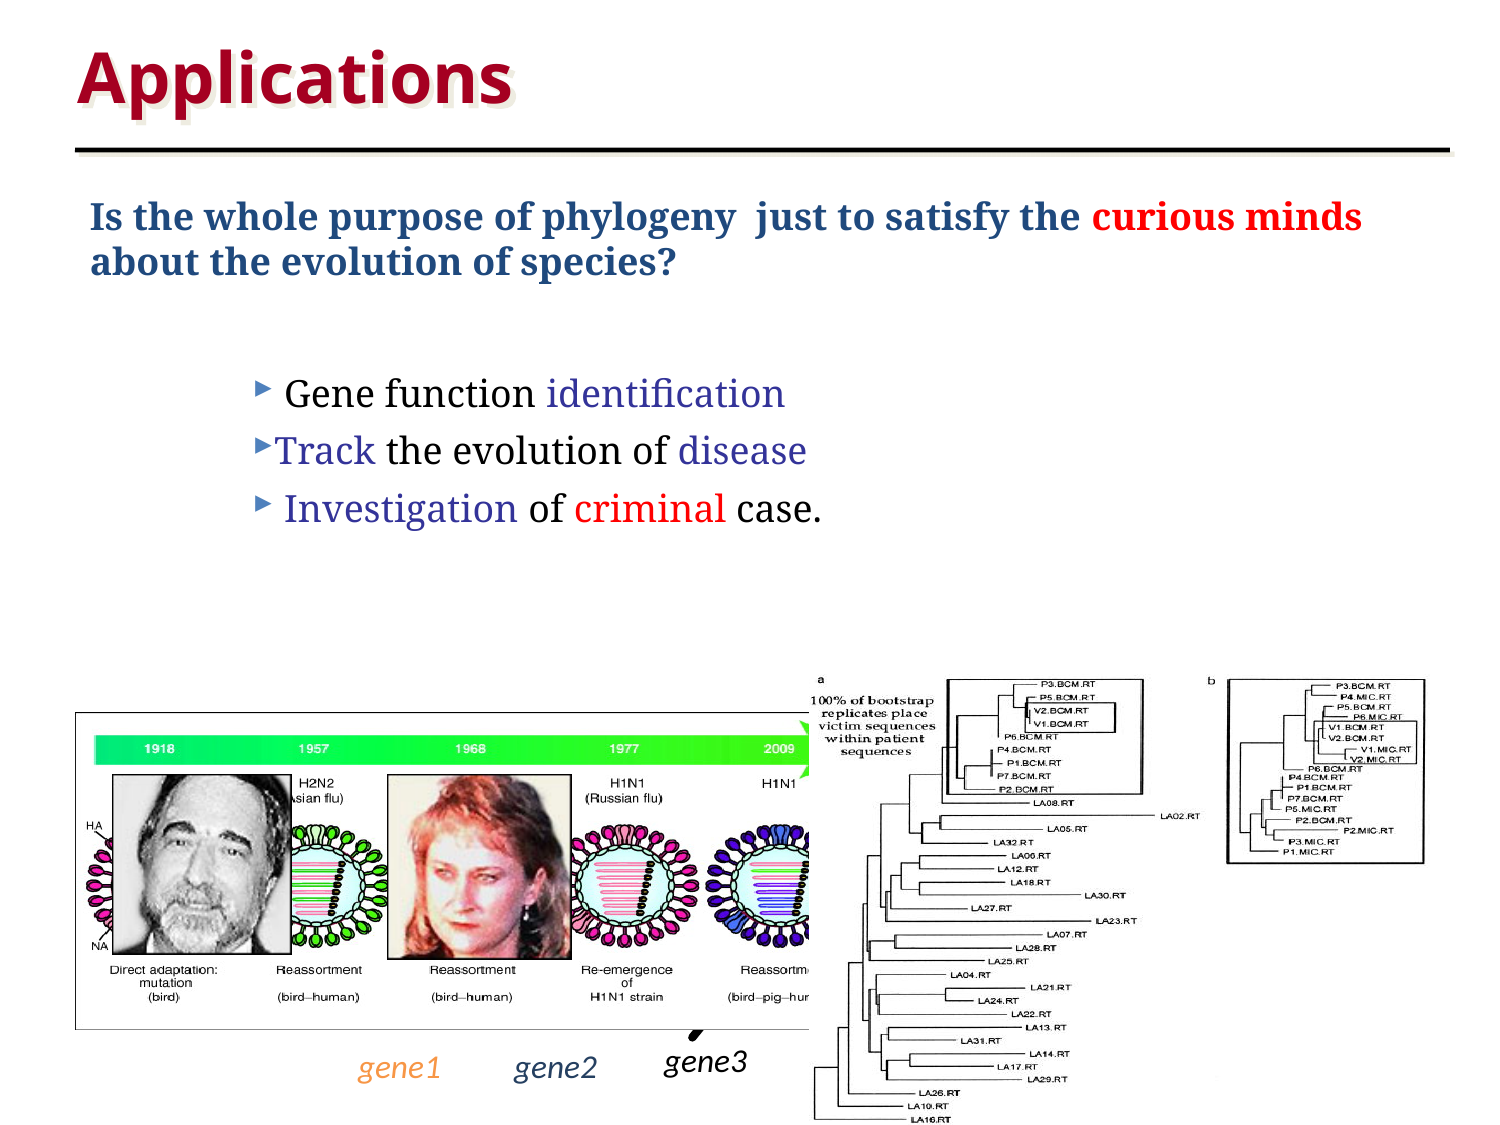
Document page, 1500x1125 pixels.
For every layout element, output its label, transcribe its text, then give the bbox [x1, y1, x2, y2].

text_box Gene function identification Track the evolution of disease Investigation of criminal case. [237, 362, 1125, 538]
text_box gene3 [649, 1039, 763, 1087]
text_box Is the whole purpose of phylogeny just to satisfy the curious minds about the evolution of species? [74, 185, 1404, 291]
text_box gene2 [499, 1039, 613, 1093]
text_box gene1 [343, 1039, 457, 1093]
title Applications [62, 24, 1338, 125]
picture [74, 674, 1430, 1125]
